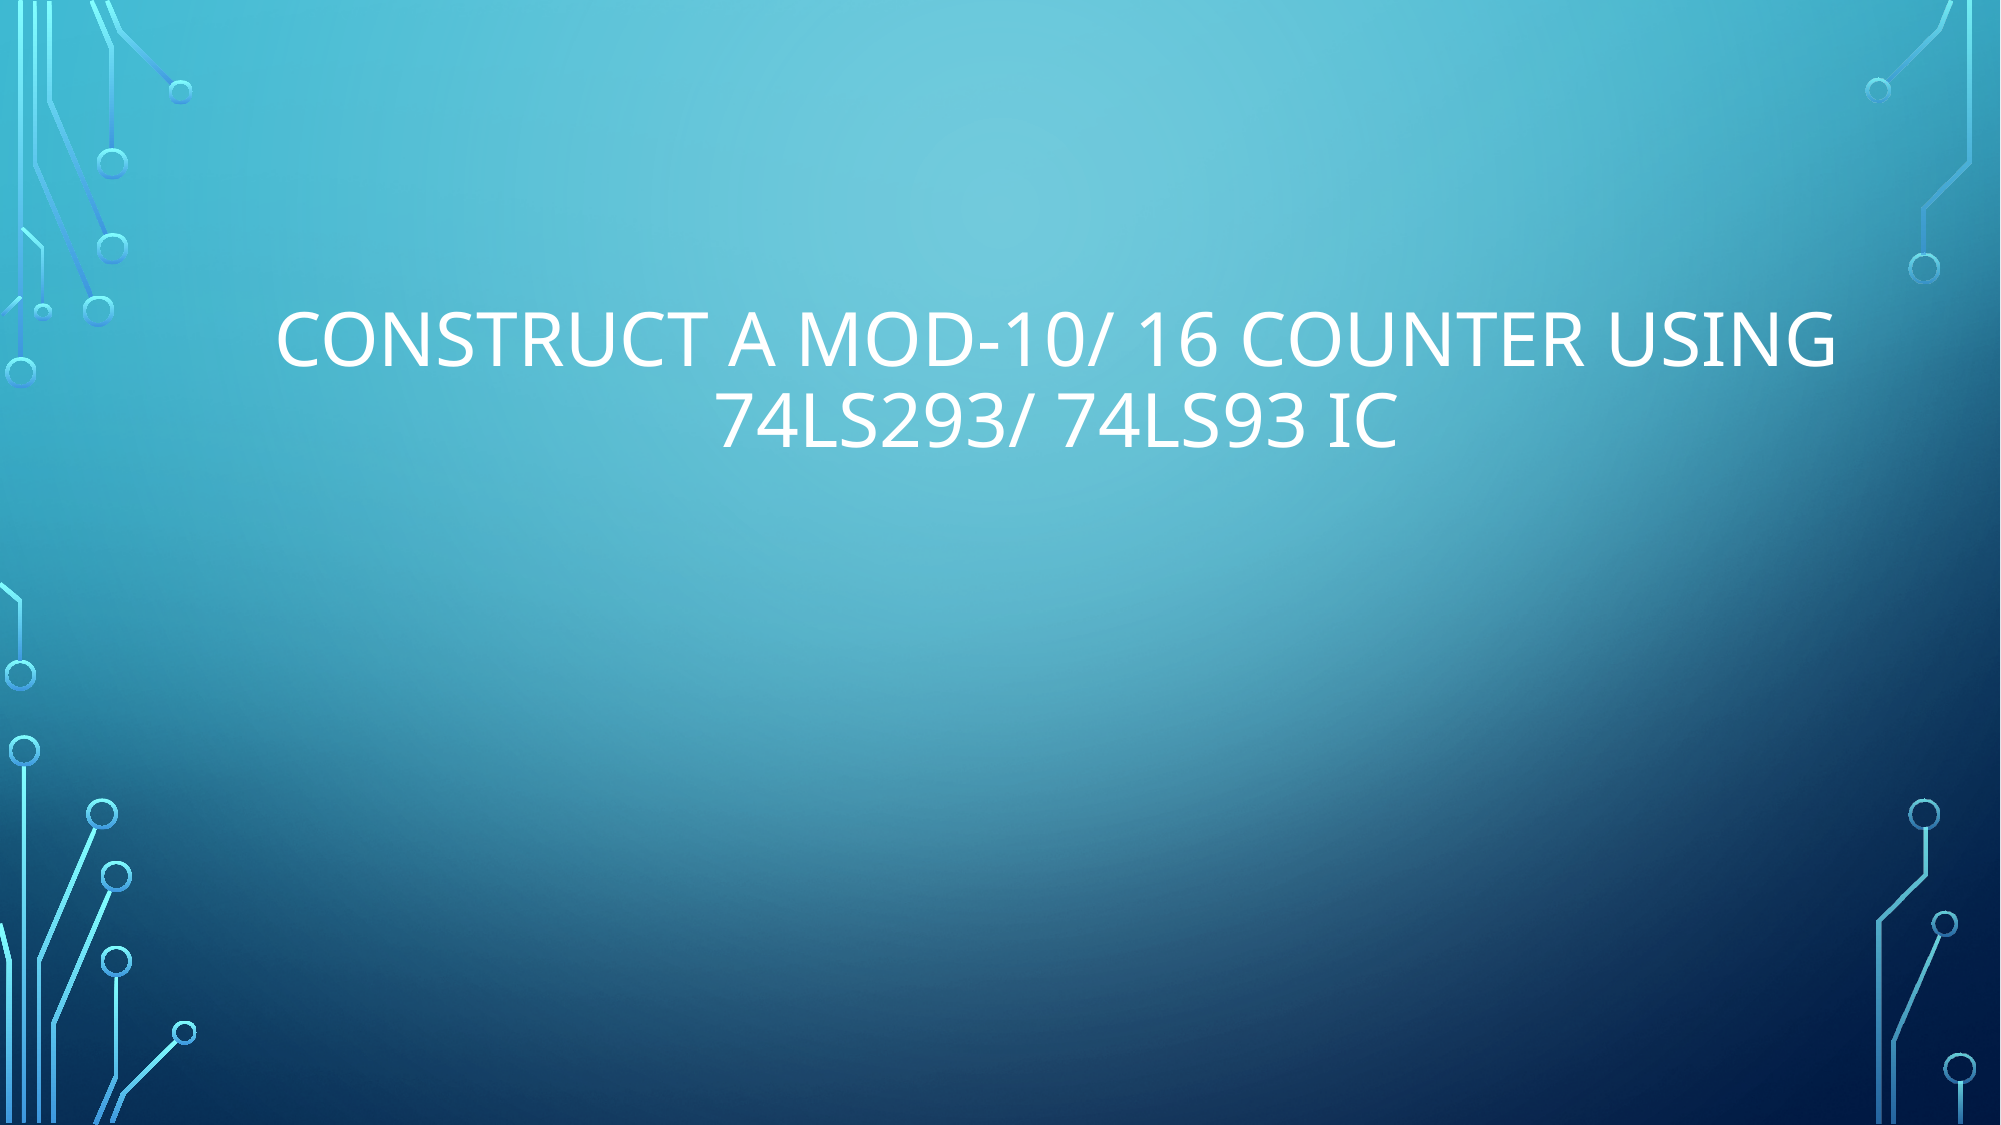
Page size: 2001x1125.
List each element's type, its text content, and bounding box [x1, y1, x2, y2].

title Construct a MOD-10/ 16 counter using 74ls293/ 74ls93 ic [114, 261, 2000, 504]
